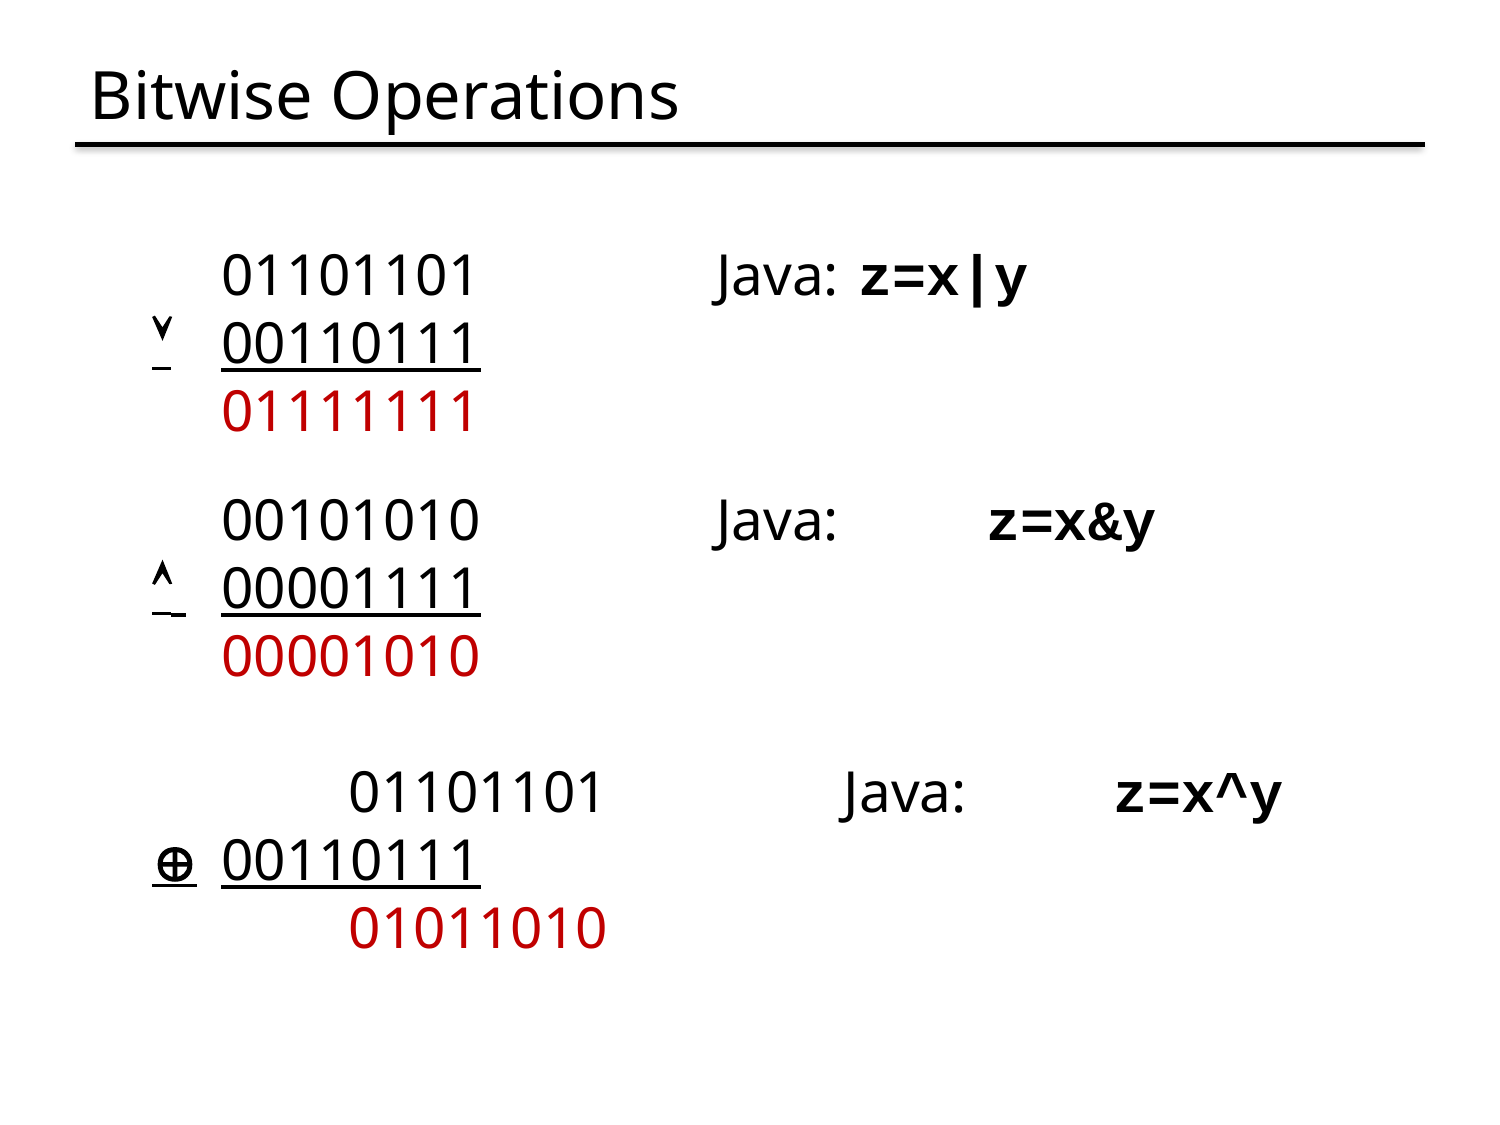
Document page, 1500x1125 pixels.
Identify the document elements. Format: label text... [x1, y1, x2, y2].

list 01101101 Java: z=x|y  00110111 01111111 00101010 Java: z=x&y  00001111 00001010 01101101 Java: z=x^y  00110111 01011010 [78, 231, 1486, 974]
title Bitwise Operations [75, 45, 1425, 145]
